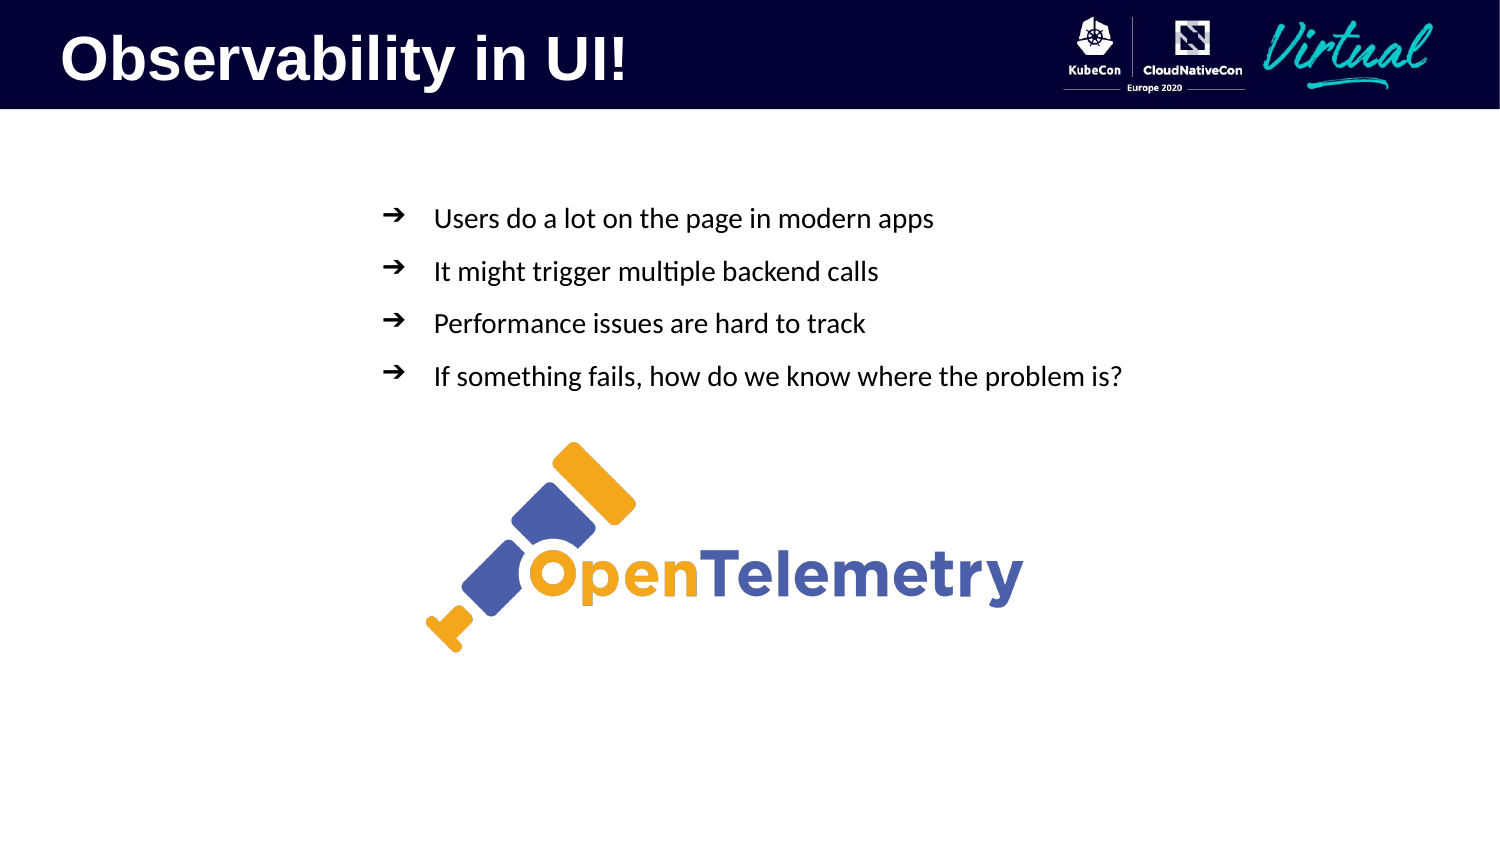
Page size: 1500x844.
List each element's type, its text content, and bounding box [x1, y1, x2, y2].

picture [0, 0, 1500, 844]
text_box Observability in UI! [49, 0, 1344, 142]
text_box Users do a lot on the page in modern apps It might trigger multiple backend calls Performance issues are hard to track If something fails, how do we know where the problem is? [344, 167, 1178, 388]
